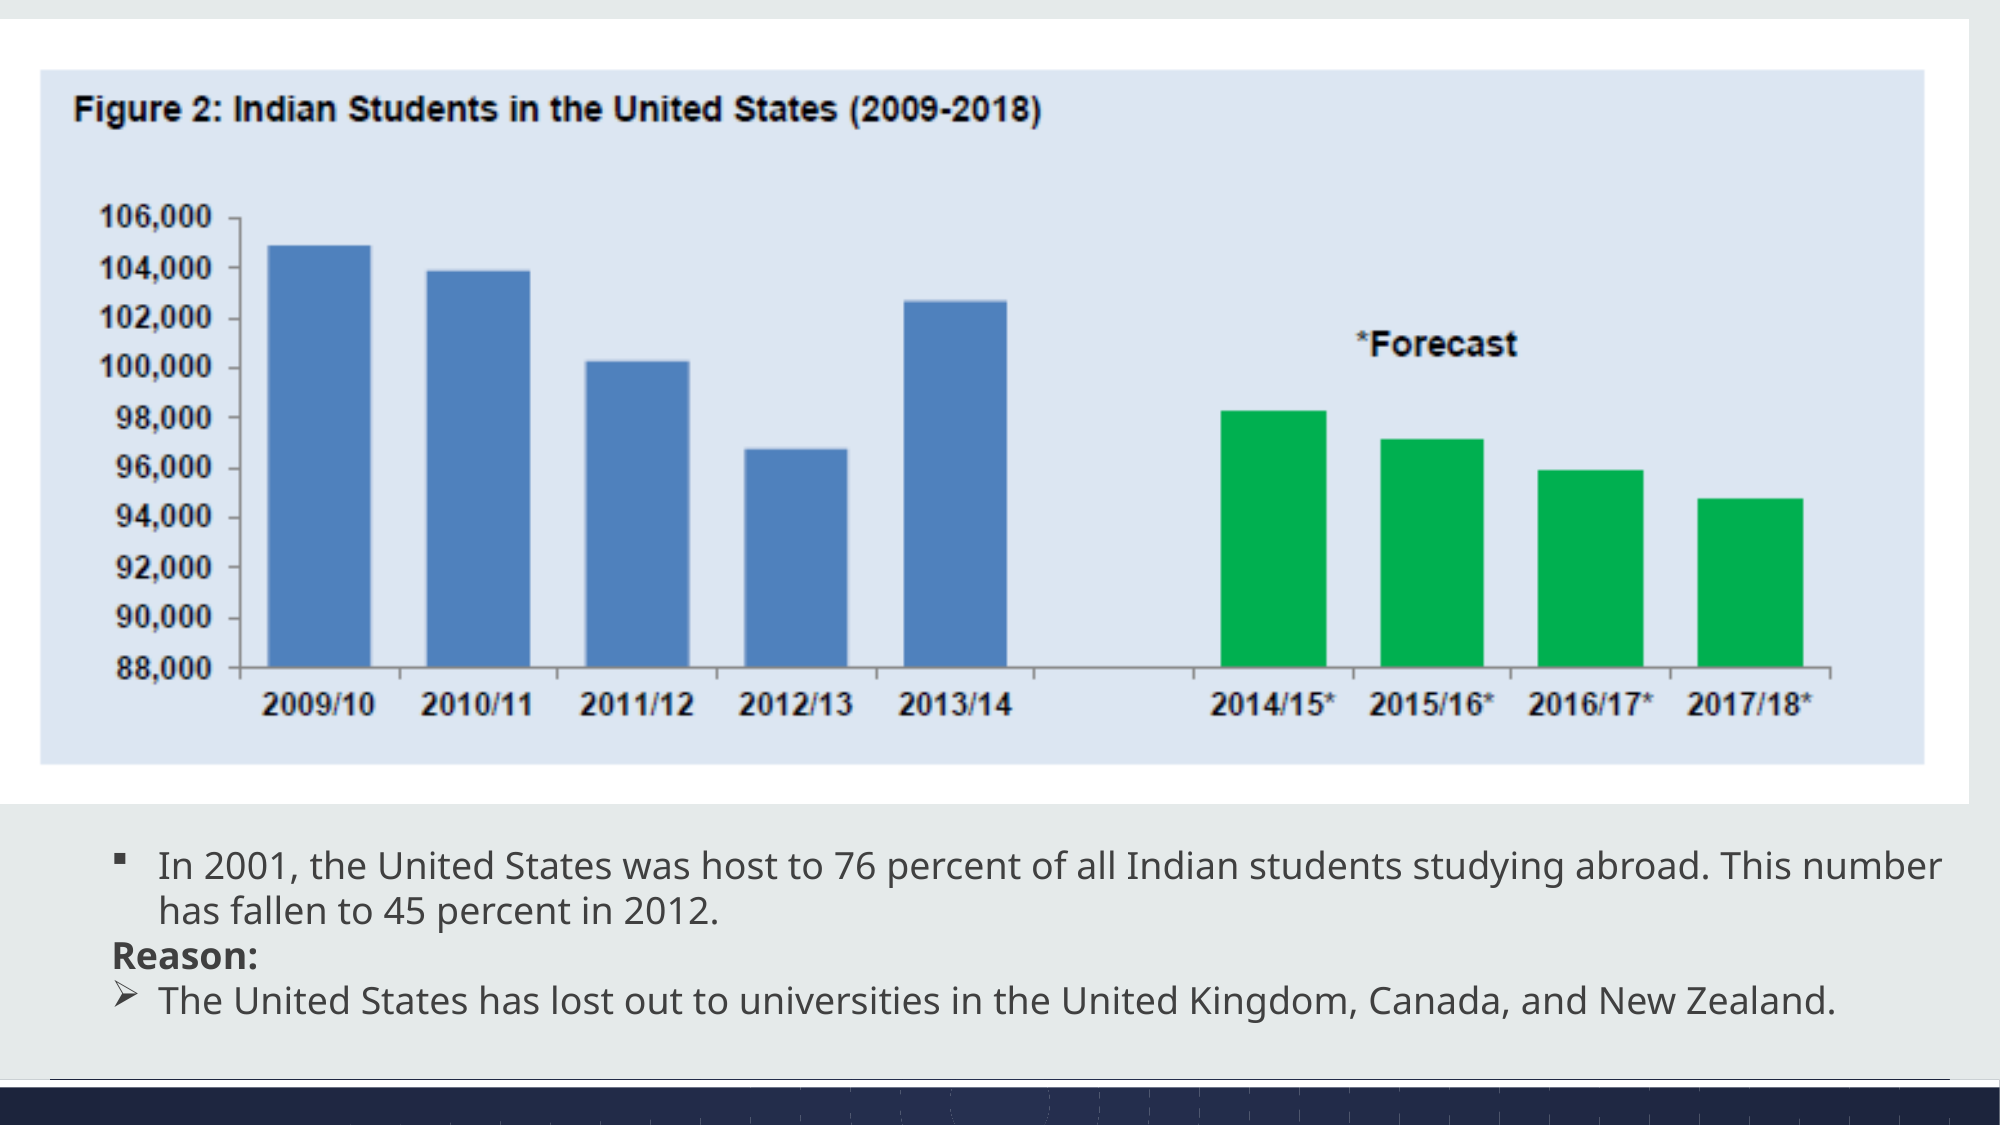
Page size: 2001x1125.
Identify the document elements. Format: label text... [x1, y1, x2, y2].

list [0, 19, 1969, 804]
text_box In 2001, the United States was host to 76 percent of all Indian students studying abroad. This number has fallen to 45 percent in 2012. Reason: The United States has lost out to universities in the United Kingdom, Canada, and New Zealand. [96, 834, 1969, 1029]
